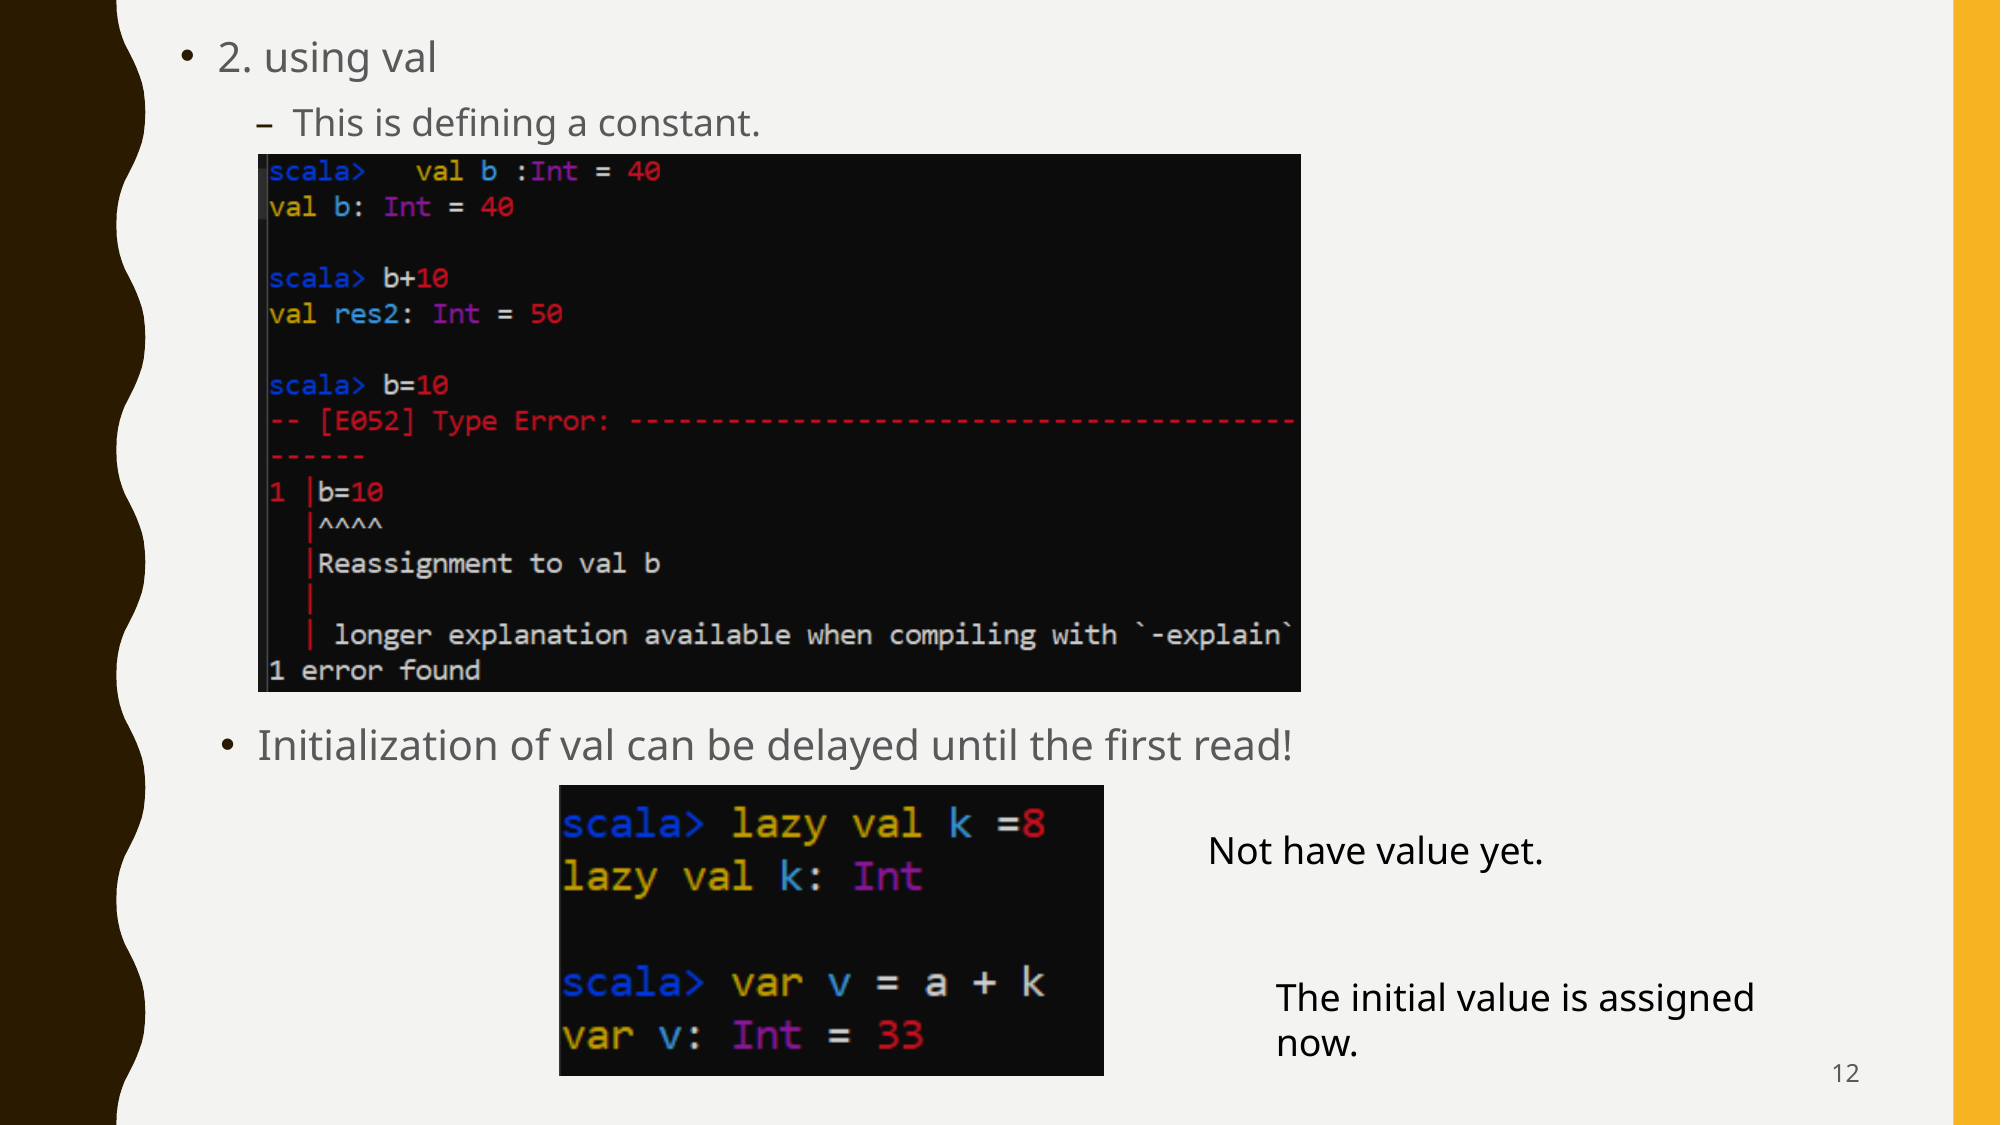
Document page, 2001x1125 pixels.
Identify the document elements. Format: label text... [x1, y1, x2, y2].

text_box The initial value is assigned now. [1261, 967, 1814, 1072]
picture [257, 154, 1301, 692]
text_box Initialization of val can be delayed until the first read! [205, 706, 1875, 1087]
slide_number 12 [1412, 1045, 1875, 1103]
text_box Not have value yet. [1192, 819, 1882, 880]
picture [559, 785, 1104, 1076]
list 2. using val This is defining a constant. [165, 17, 1835, 1028]
